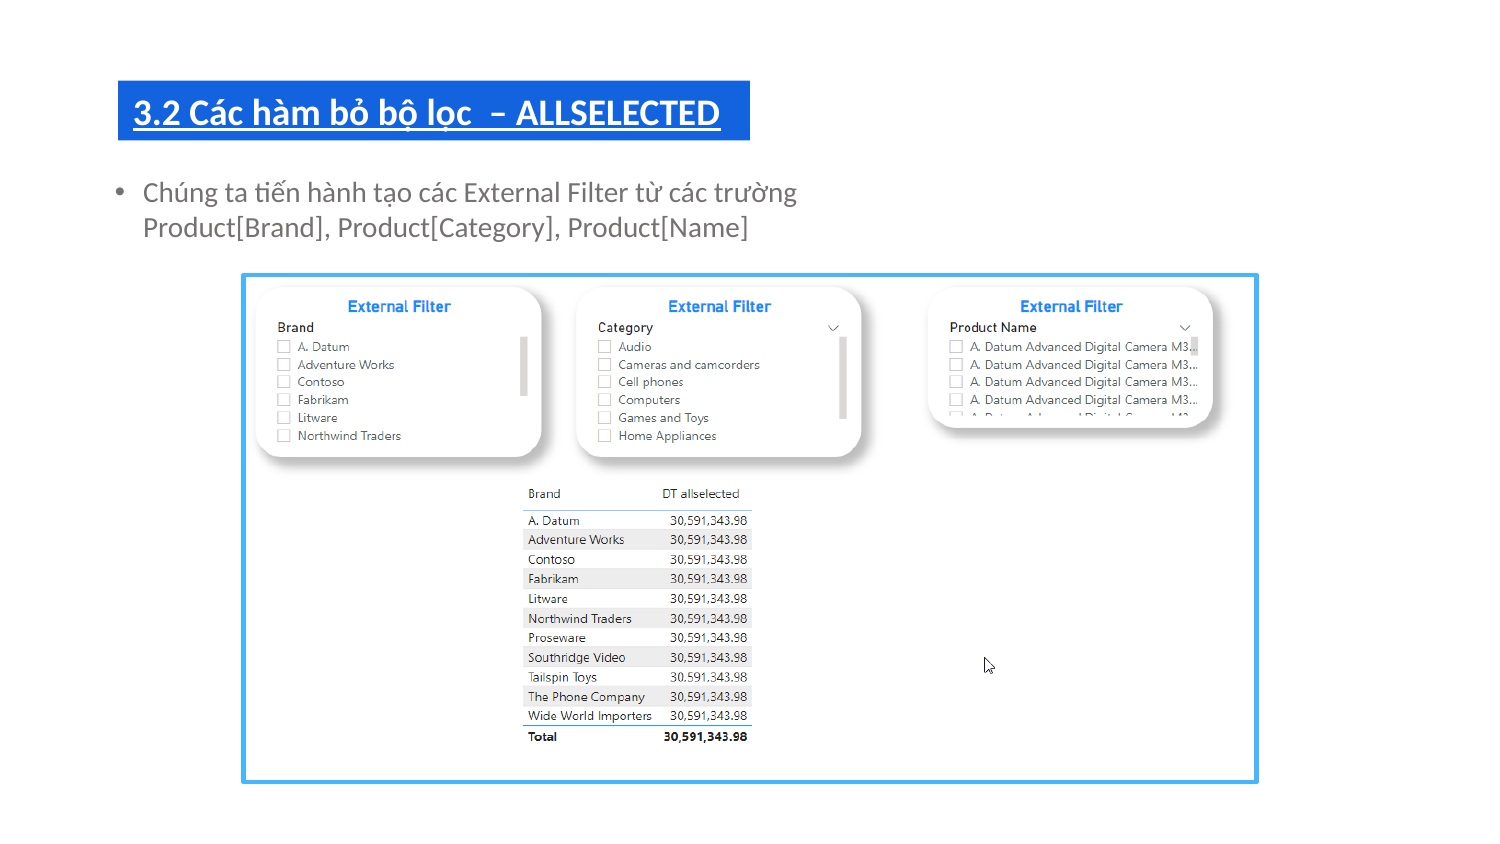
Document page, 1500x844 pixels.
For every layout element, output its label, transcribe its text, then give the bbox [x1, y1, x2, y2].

picture [245, 277, 1255, 780]
text_box Chúng ta tiến hành tạo các External Filter từ các trường Product[Brand], Product[Category], Product[Name] [100, 166, 889, 251]
text_box 3.2 Các hàm bỏ bộ lọc – ALLSELECTED [118, 80, 750, 141]
